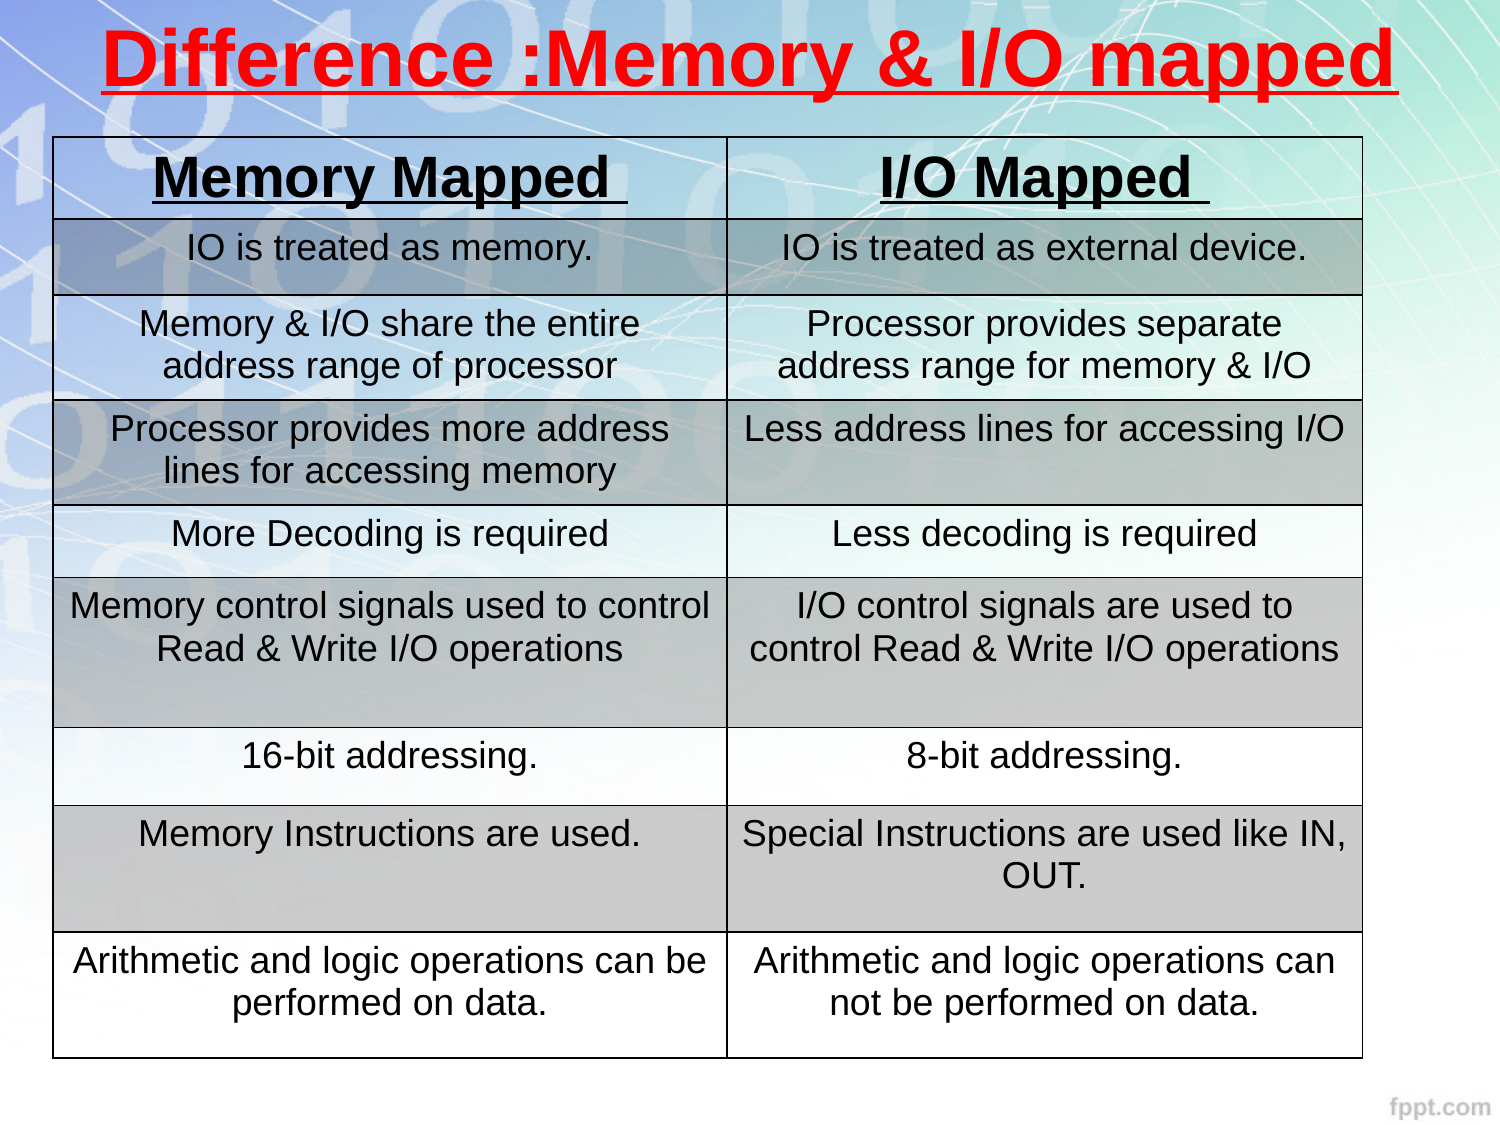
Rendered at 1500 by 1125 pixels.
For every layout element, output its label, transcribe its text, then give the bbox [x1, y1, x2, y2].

table_cell Arithmetic and logic operations can be performed on data. [54, 933, 726, 1057]
table_cell Less address lines for accessing I/O [728, 401, 1362, 504]
table_cell Arithmetic and logic operations can not be performed on data. [728, 933, 1362, 1057]
picture [0, 148, 1500, 1125]
table_cell Memory control signals used to control Read & Write I/O operations [54, 578, 726, 727]
table_cell 16-bit addressing. [54, 728, 726, 805]
table_cell 8-bit addressing. [728, 728, 1362, 805]
table_cell IO is treated as memory. [54, 220, 726, 294]
table_cell Processor provides separate address range for memory & I/O [728, 296, 1362, 399]
table_header I/O Mapped [728, 138, 1362, 218]
table_cell Less decoding is required [728, 506, 1362, 577]
table_cell I/O control signals are used to control Read & Write I/O operations [728, 578, 1362, 727]
table_cell Memory & I/O share the entire address range of processor [54, 296, 726, 399]
title Difference :Memory & I/O mapped [0, 0, 1500, 148]
table_header Memory Mapped [54, 138, 726, 218]
table_cell Memory Instructions are used. [54, 806, 726, 931]
table_cell Special Instructions are used like IN, OUT. [728, 806, 1362, 931]
table_cell Processor provides more address lines for accessing memory [54, 401, 726, 504]
table_cell IO is treated as external device. [728, 220, 1362, 294]
table_cell More Decoding is required [54, 506, 726, 577]
